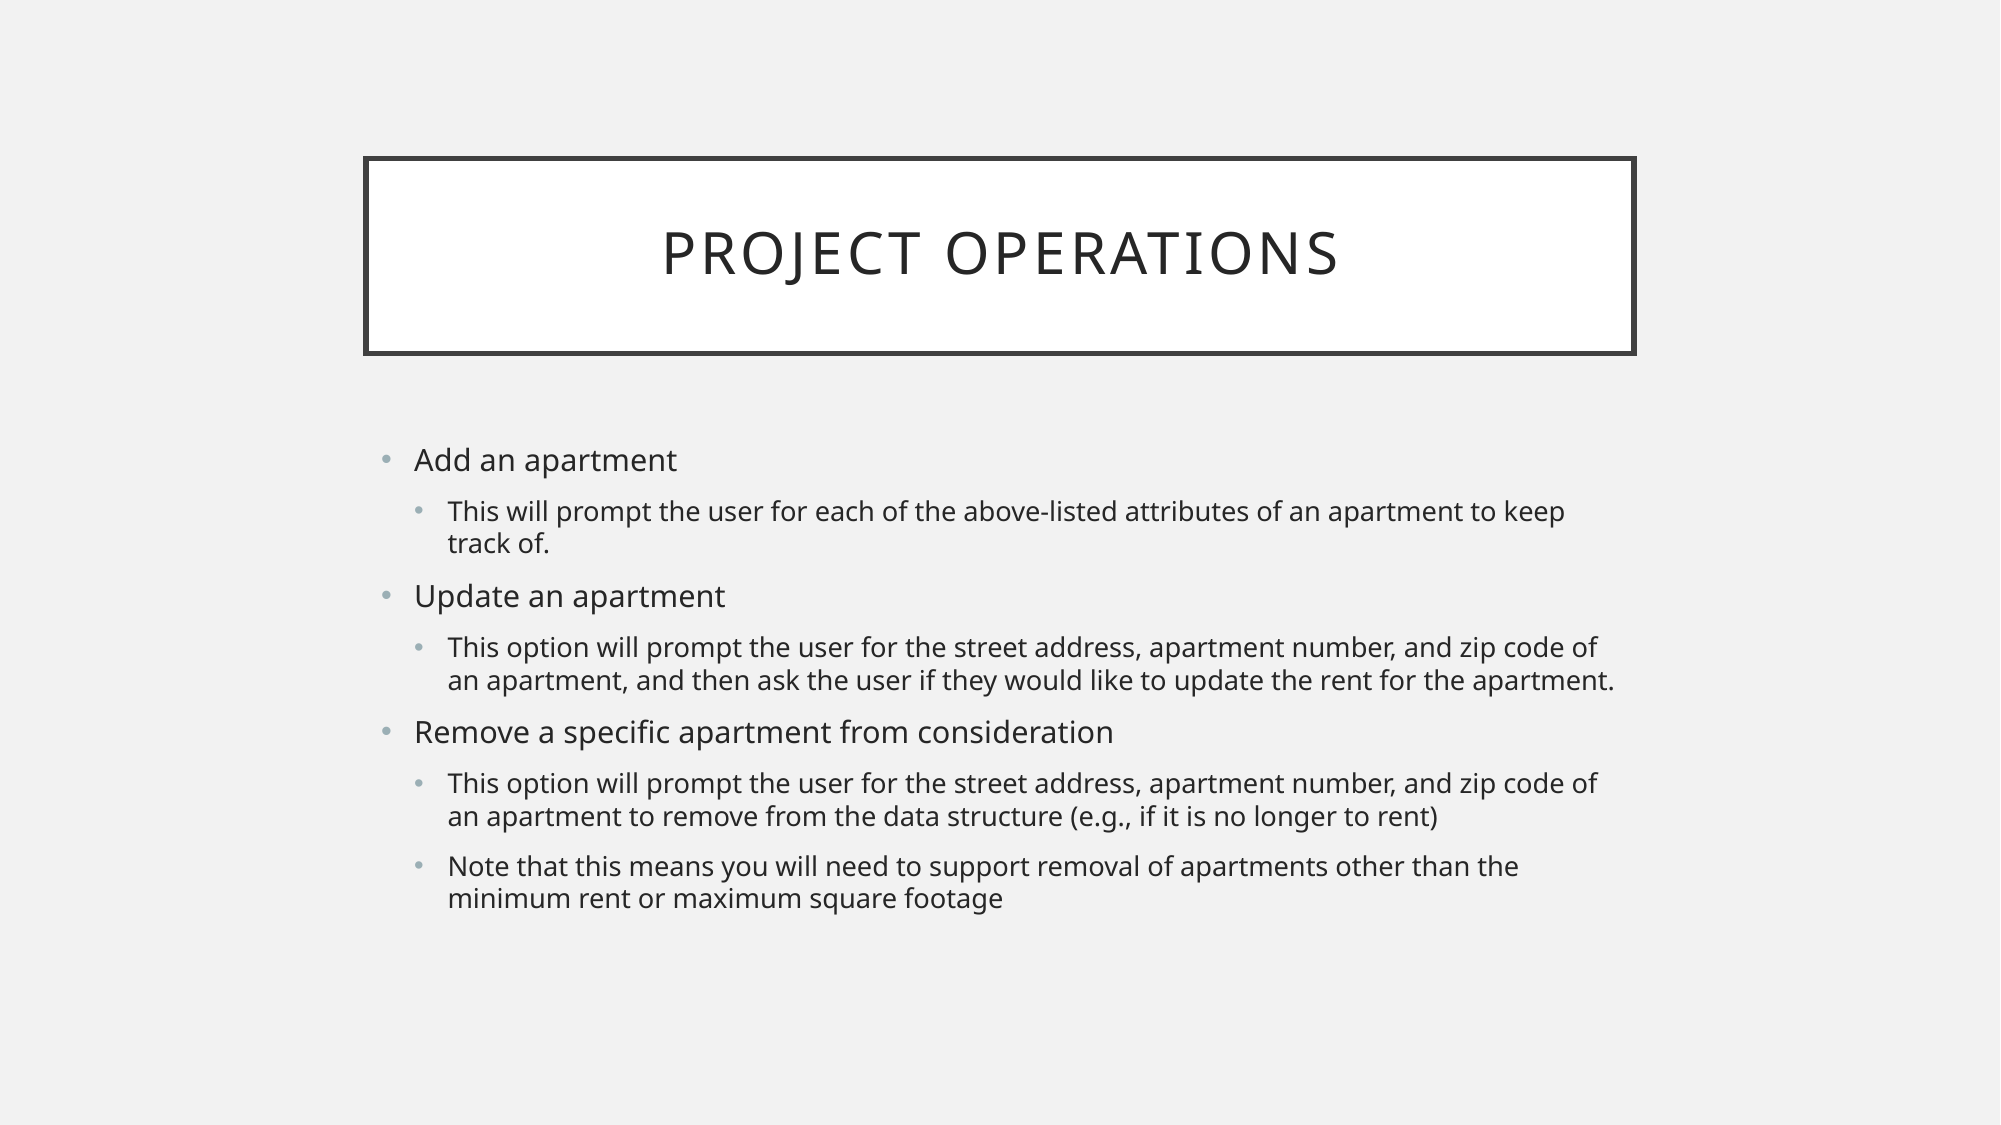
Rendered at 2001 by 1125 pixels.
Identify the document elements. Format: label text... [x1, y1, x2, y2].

list Add an apartment This will prompt the user for each of the above-listed attributes of an apartment to keep track of. Update an apartment This option will prompt the user for the street address, apartment number, and zip code of an apartment, and then ask the user if they would like to update the rent for the apartment. Remove a specific apartment from consideration This option will prompt the user for the street address, apartment number, and zip code of an apartment to remove from the data structure (e.g., if it is no longer to rent) Note that this means you will need to support removal of apartments other than the minimum rent or maximum square footage [366, 432, 1634, 942]
title Project Operations [363, 156, 1637, 356]
